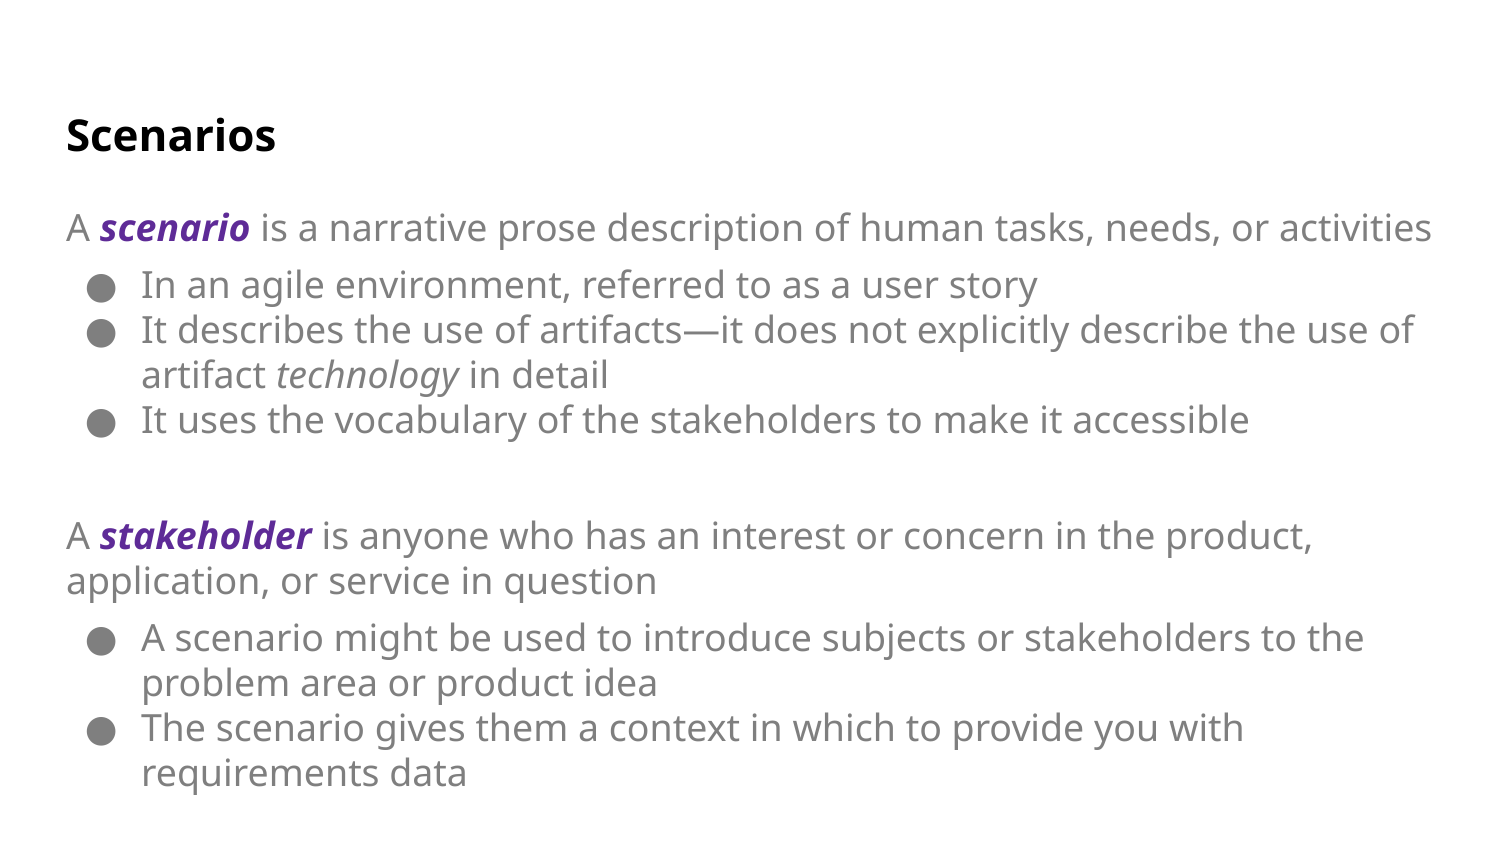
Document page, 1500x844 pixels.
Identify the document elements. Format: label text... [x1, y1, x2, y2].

title Scenarios [51, 72, 1449, 176]
list A scenario is a narrative prose description of human tasks, needs, or activities In an agile environment, referred to as a user story It describes the use of artifacts—it does not explicitly describe the use of artifact technology in detail It uses the vocabulary of the stakeholders to make it accessible A stakeholder is anyone who has an interest or concern in the product, application, or service in question A scenario might be used to introduce subjects or stakeholders to the problem area or product idea The scenario gives them a context in which to provide you with requirements data [51, 189, 1449, 750]
